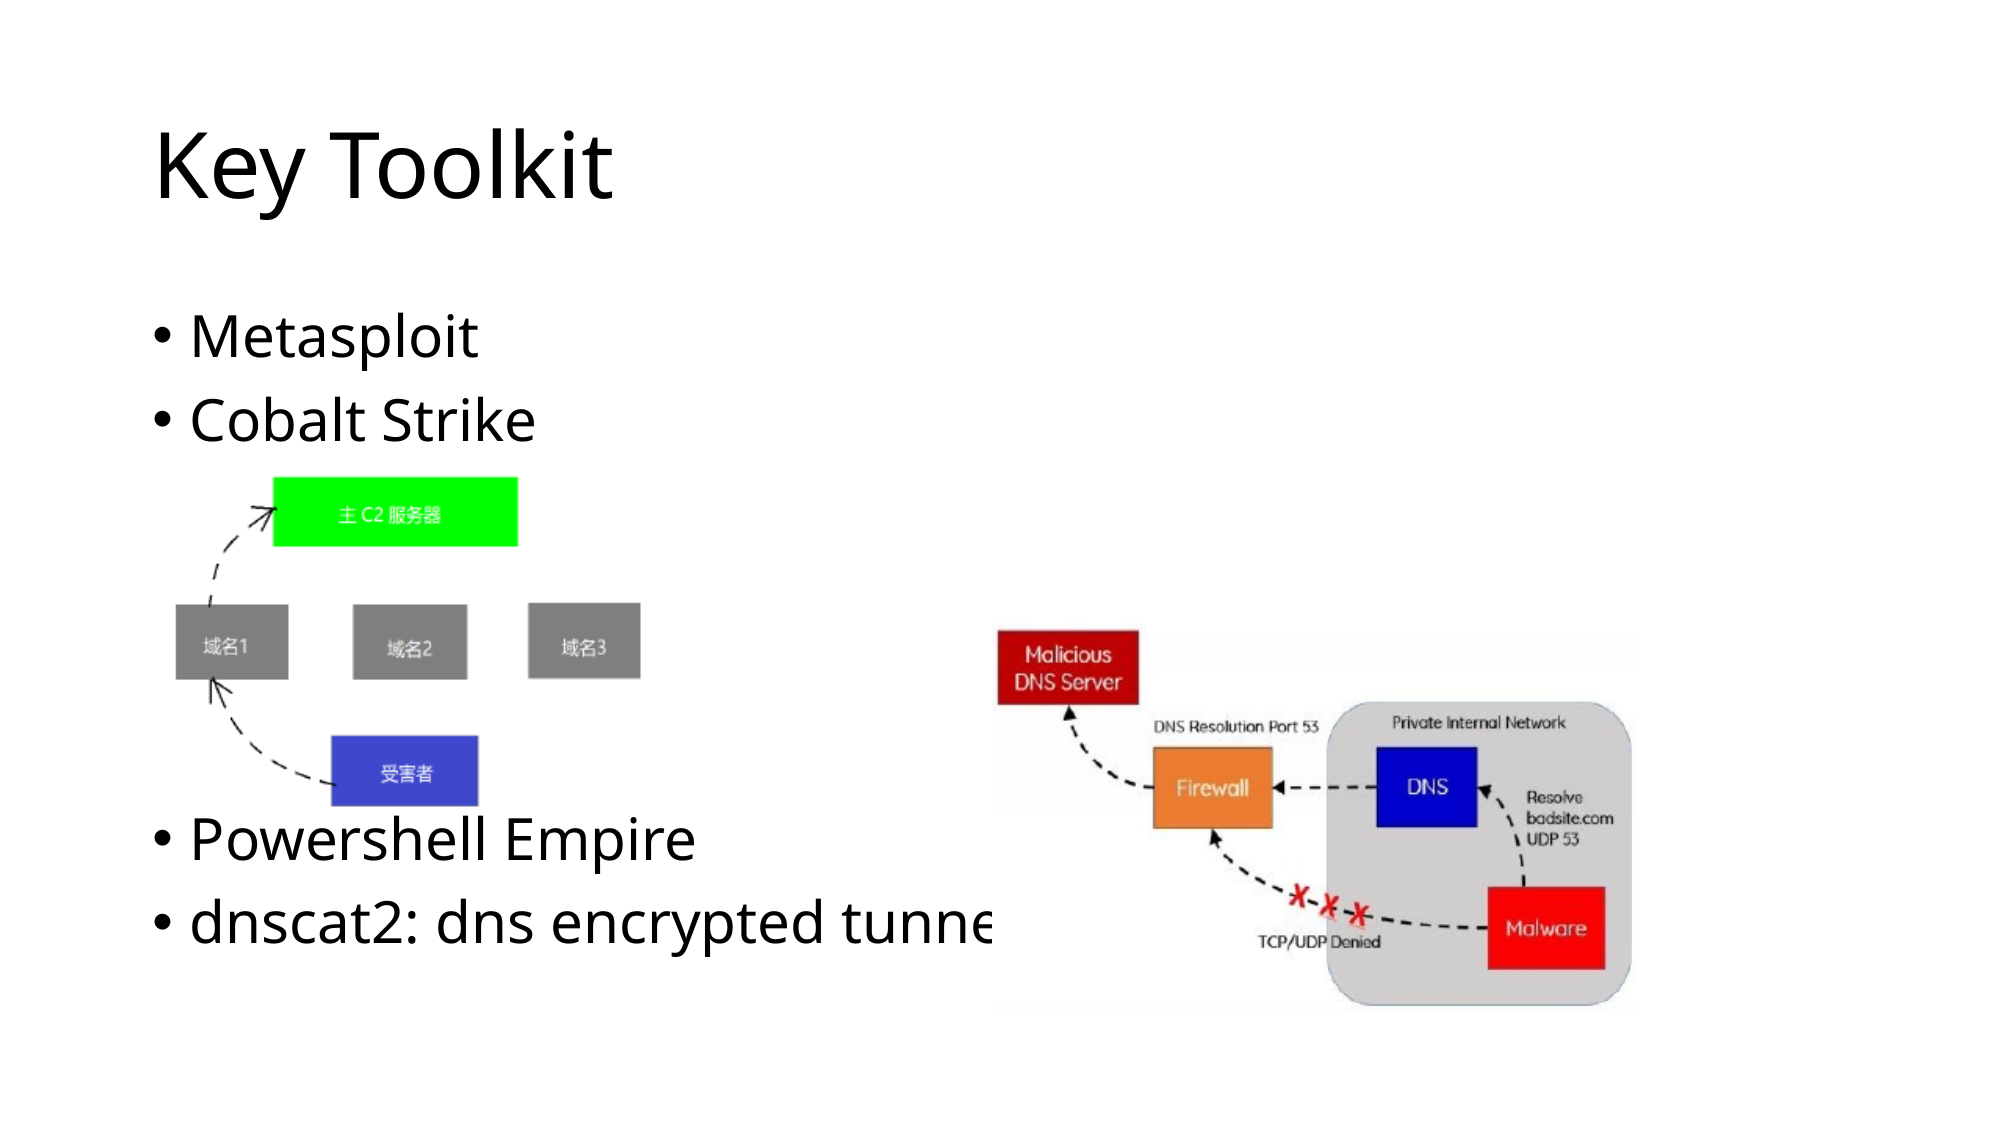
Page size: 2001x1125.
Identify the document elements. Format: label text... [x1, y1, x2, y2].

picture [137, 456, 683, 813]
list Metasploit Cobalt Strike Powershell Empire dnscat2: dns encrypted tunnel. [137, 299, 1863, 1014]
title Key Toolkit [137, 59, 1863, 278]
picture [992, 619, 1643, 1014]
